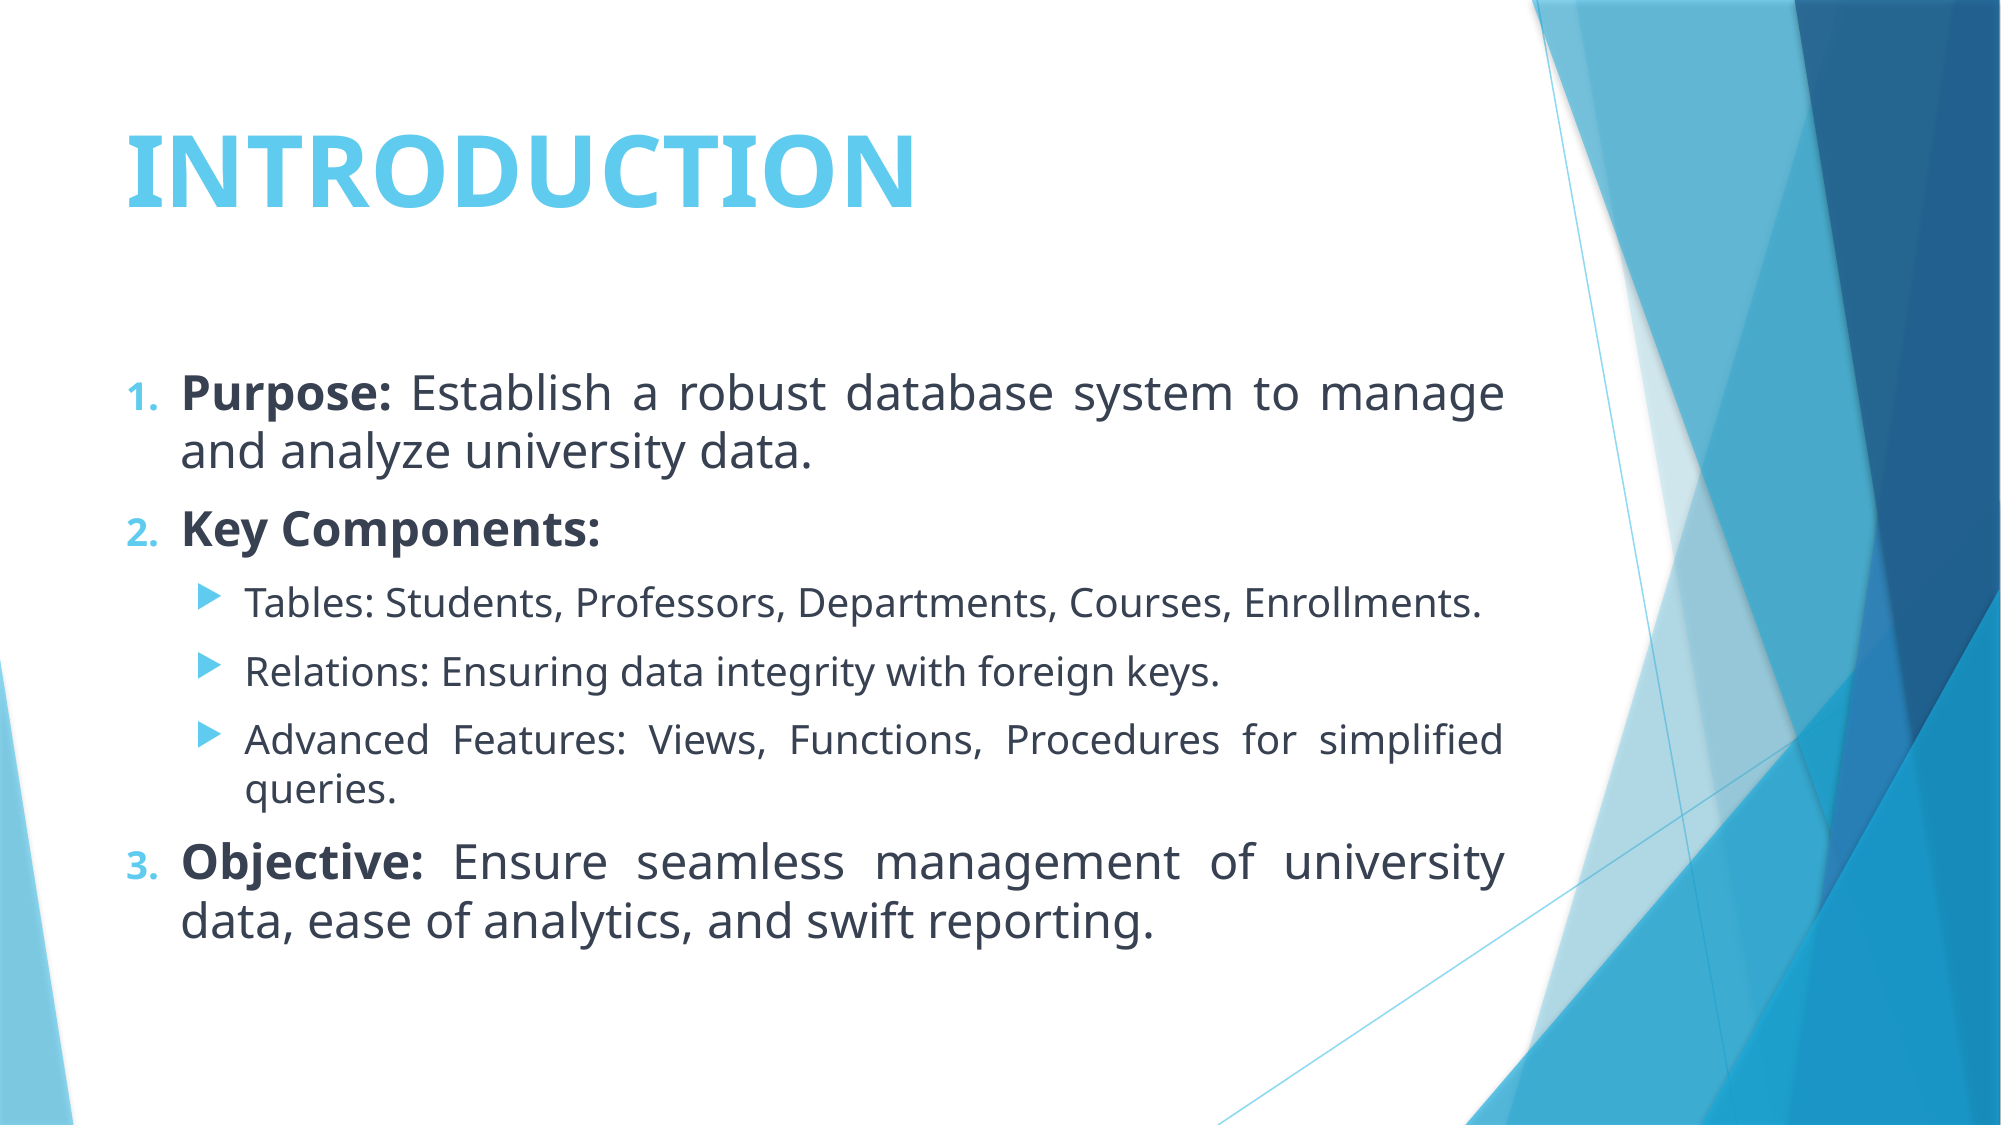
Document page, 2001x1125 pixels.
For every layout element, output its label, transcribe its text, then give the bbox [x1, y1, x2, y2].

title INTRODUCTION [111, 99, 1522, 317]
list Purpose: Establish a robust database system to manage and analyze university data. Key Components: Tables: Students, Professors, Departments, Courses, Enrollments. Relations: Ensuring data integrity with foreign keys. Advanced Features: Views, Functions, Procedures for simplified queries. Objective: Ensure seamless management of university data, ease of analytics, and swift reporting. [111, 354, 1522, 992]
